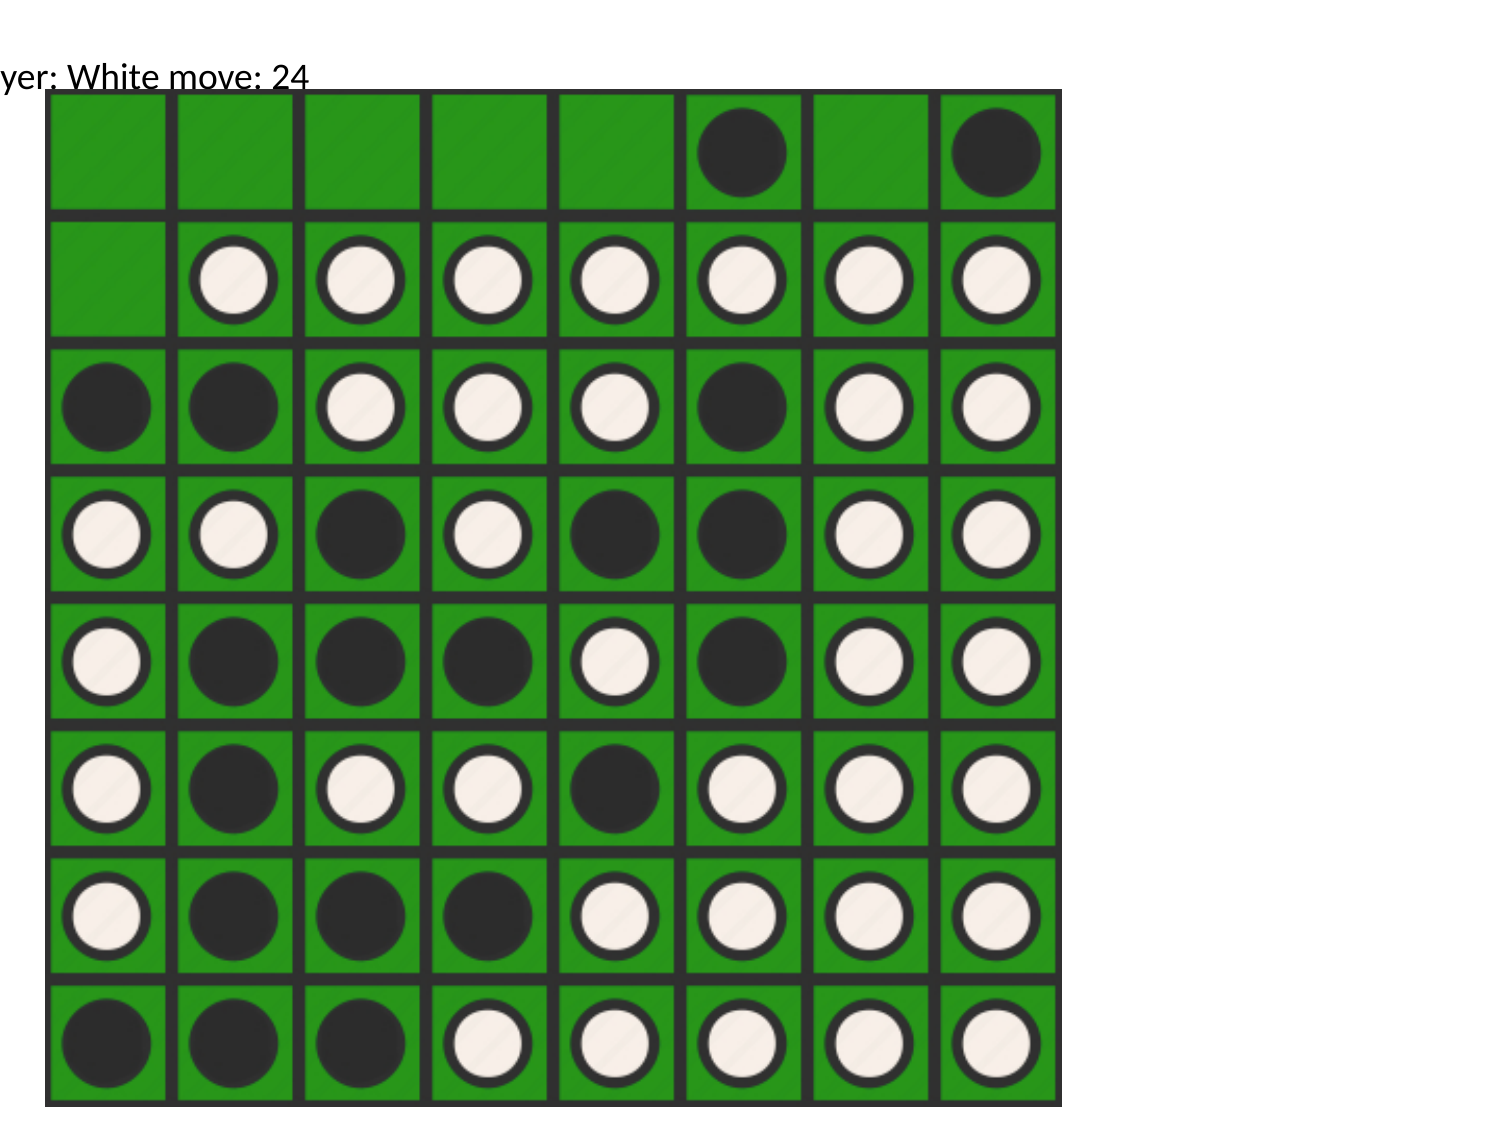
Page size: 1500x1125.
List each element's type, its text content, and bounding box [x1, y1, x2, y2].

picture [44, 89, 1062, 1107]
text_box turn: 54 player: White move: 24 [0, 44, 325, 105]
